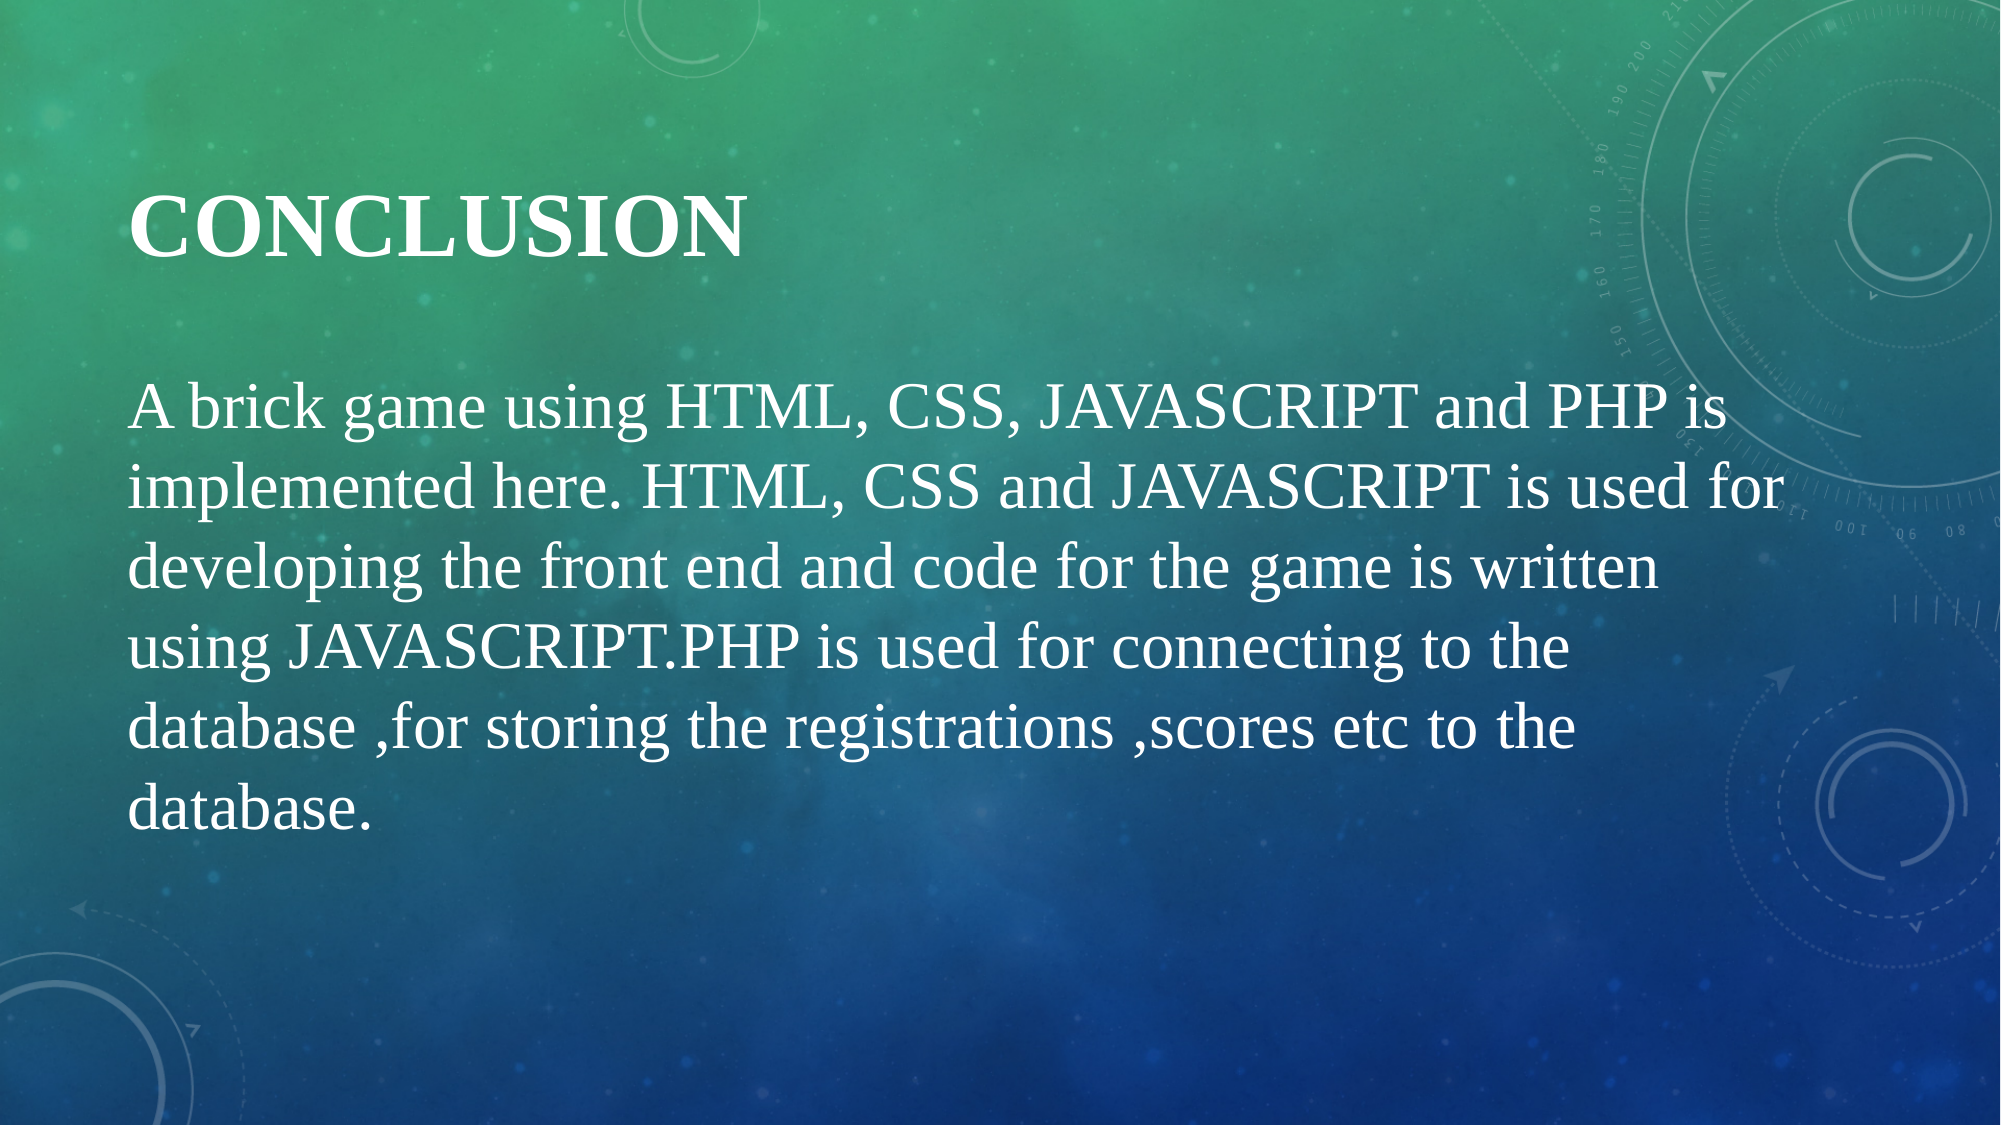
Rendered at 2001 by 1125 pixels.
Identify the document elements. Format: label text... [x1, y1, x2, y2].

picture [0, 0, 2001, 1125]
title conclusion [112, 99, 1775, 302]
list A brick game using HTML, CSS, JAVASCRIPT and PHP is implemented here. HTML, CSS and JAVASCRIPT is used for developing the front end and code for the game is written using JAVASCRIPT.PHP is used for connecting to the database ,for storing the registrations ,scores etc to the database. [112, 302, 1823, 902]
